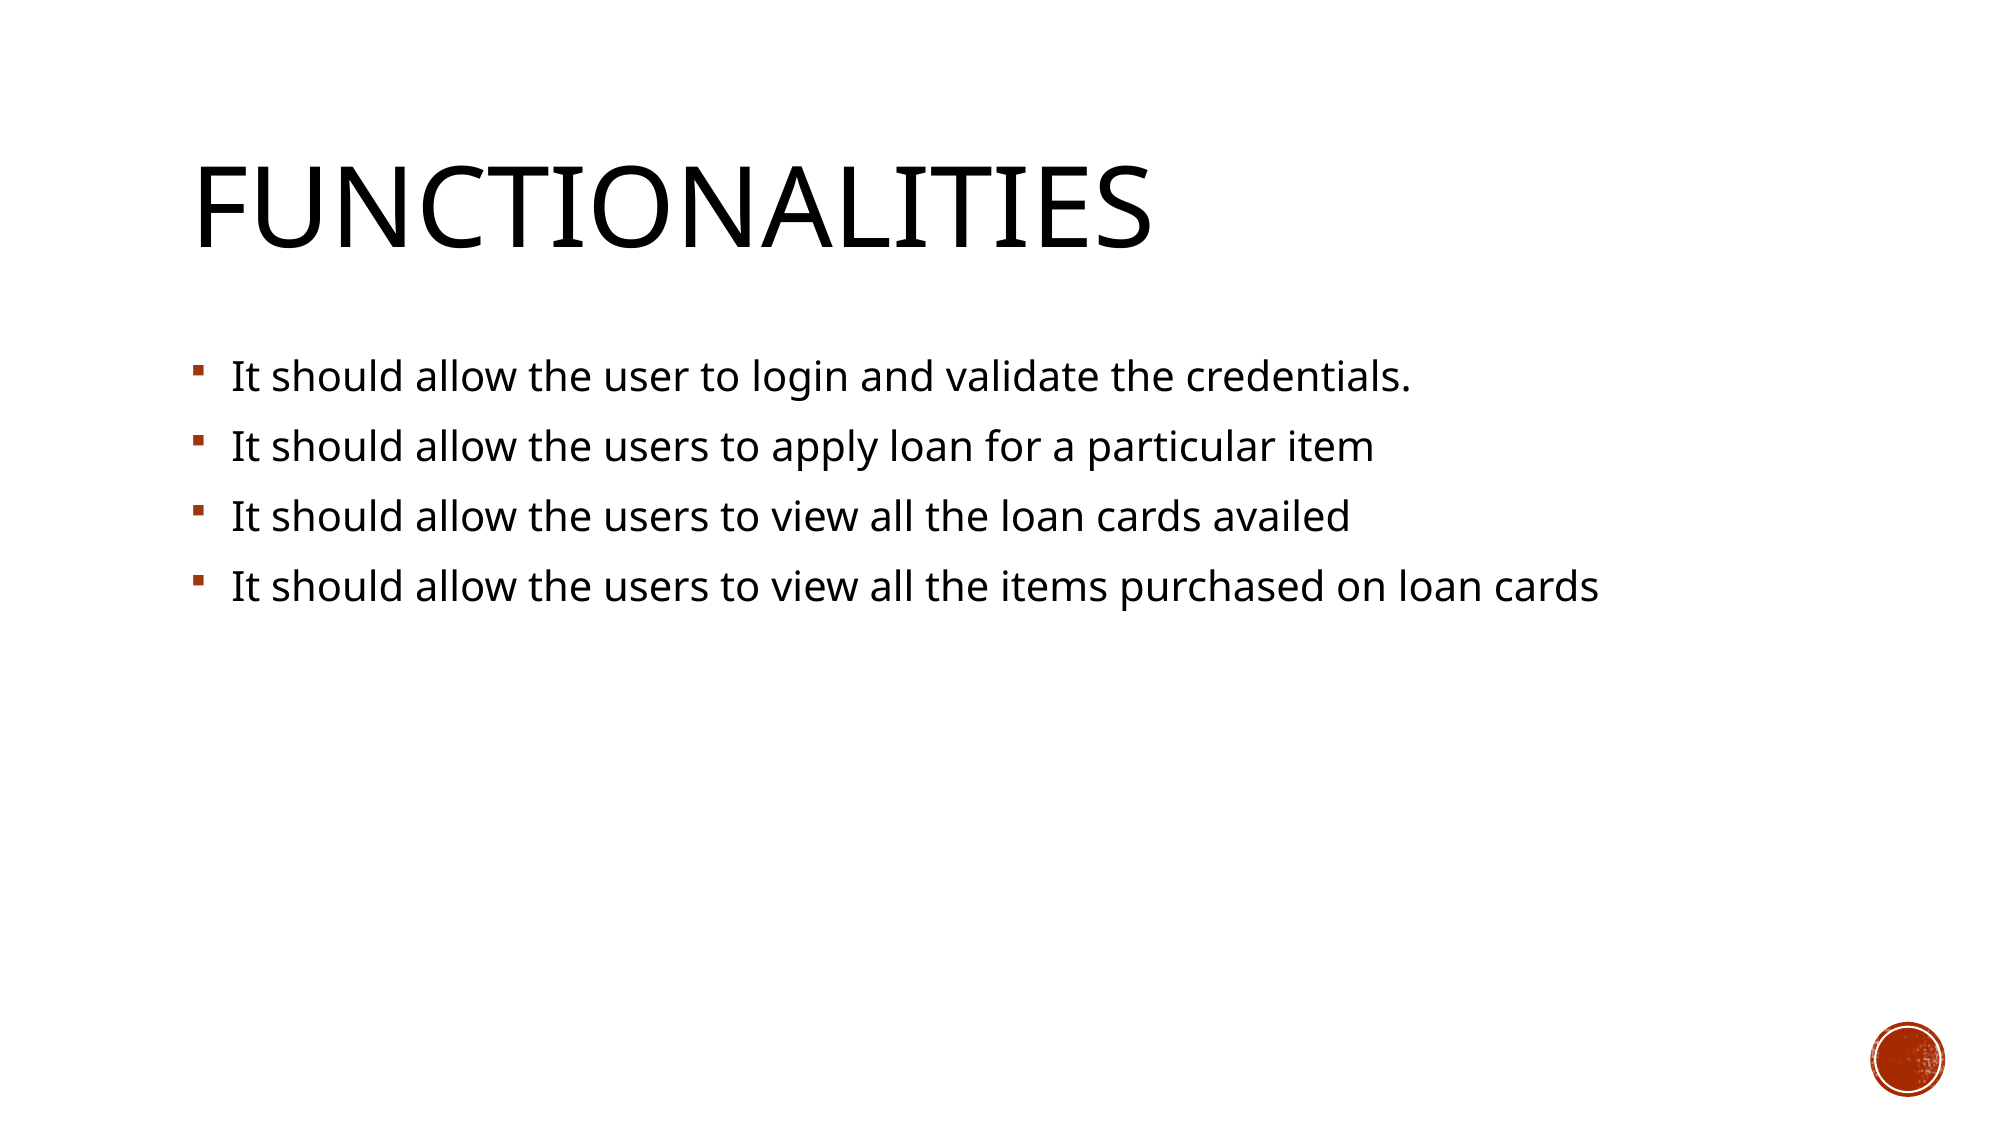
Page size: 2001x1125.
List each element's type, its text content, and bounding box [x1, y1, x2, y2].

title functionalities [175, 79, 1826, 344]
list It should allow the user to login and validate the credentials. It should allow the users to apply loan for a particular item It should allow the users to view all the loan cards availed It should allow the users to view all the items purchased on loan cards [175, 348, 1826, 1013]
